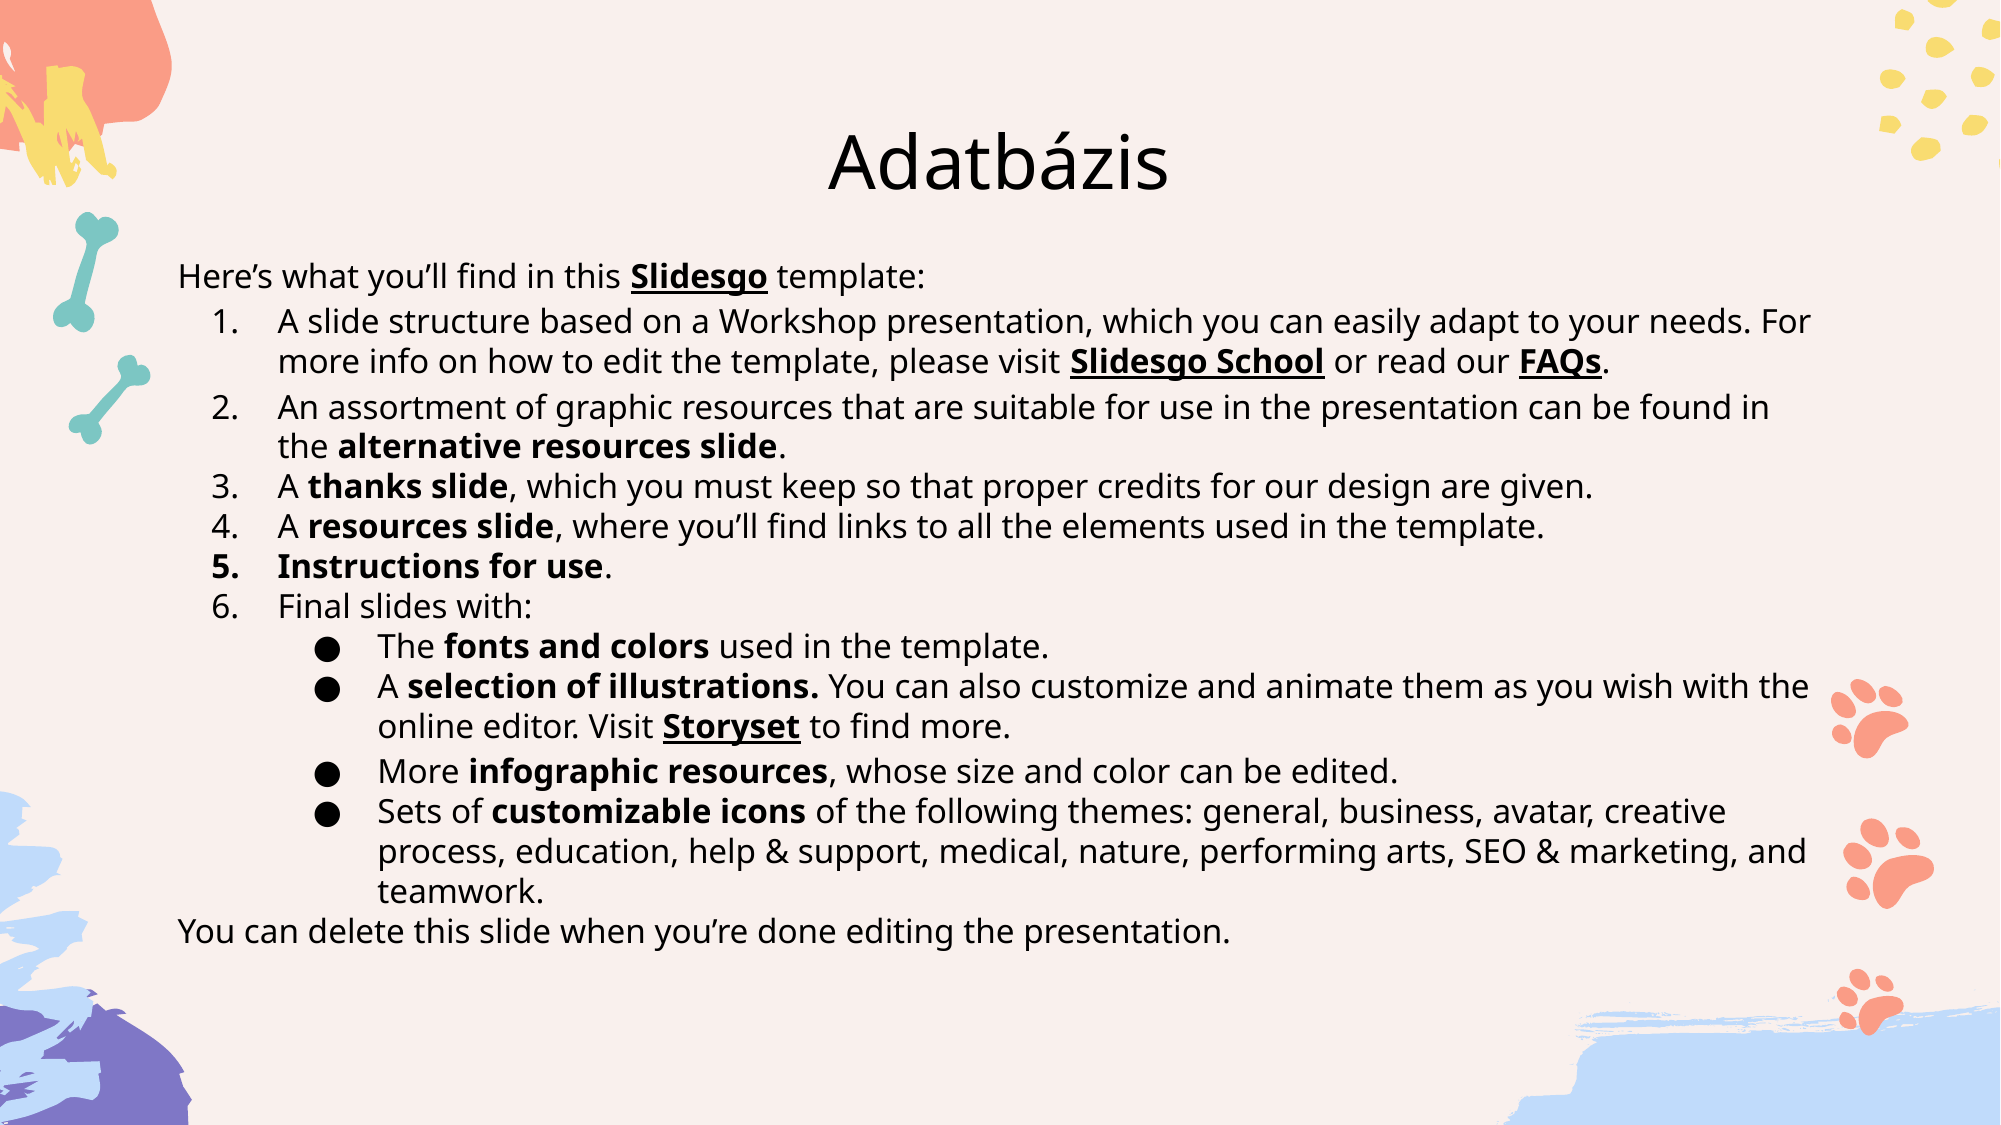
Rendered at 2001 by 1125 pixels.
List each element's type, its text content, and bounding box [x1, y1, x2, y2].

list Here’s what you’ll find in this Slidesgo template: A slide structure based on a Workshop presentation, which you can easily adapt to your needs. For more info on how to edit the template, please visit Slidesgo School or read our FAQs. An assortment of graphic resources that are suitable for use in the presentation can be found in the alternative resources slide. A thanks slide, which you must keep so that proper credits for our design are given. A resources slide, where you’ll find links to all the elements used in the template. Instructions for use. Final slides with: The fonts and colors used in the template. A selection of illustrations. You can also customize and animate them as you wish with the online editor. Visit Storyset to find more. More infographic resources, whose size and color can be edited. Sets of customizable icons of the following themes: general, business, avatar, creative process, education, help & support, medical, nature, performing arts, SEO & marketing, and teamwork. You can delete this slide when you’re done editing the presentation. [157, 235, 1843, 991]
title Adatbázis [157, 97, 1843, 223]
